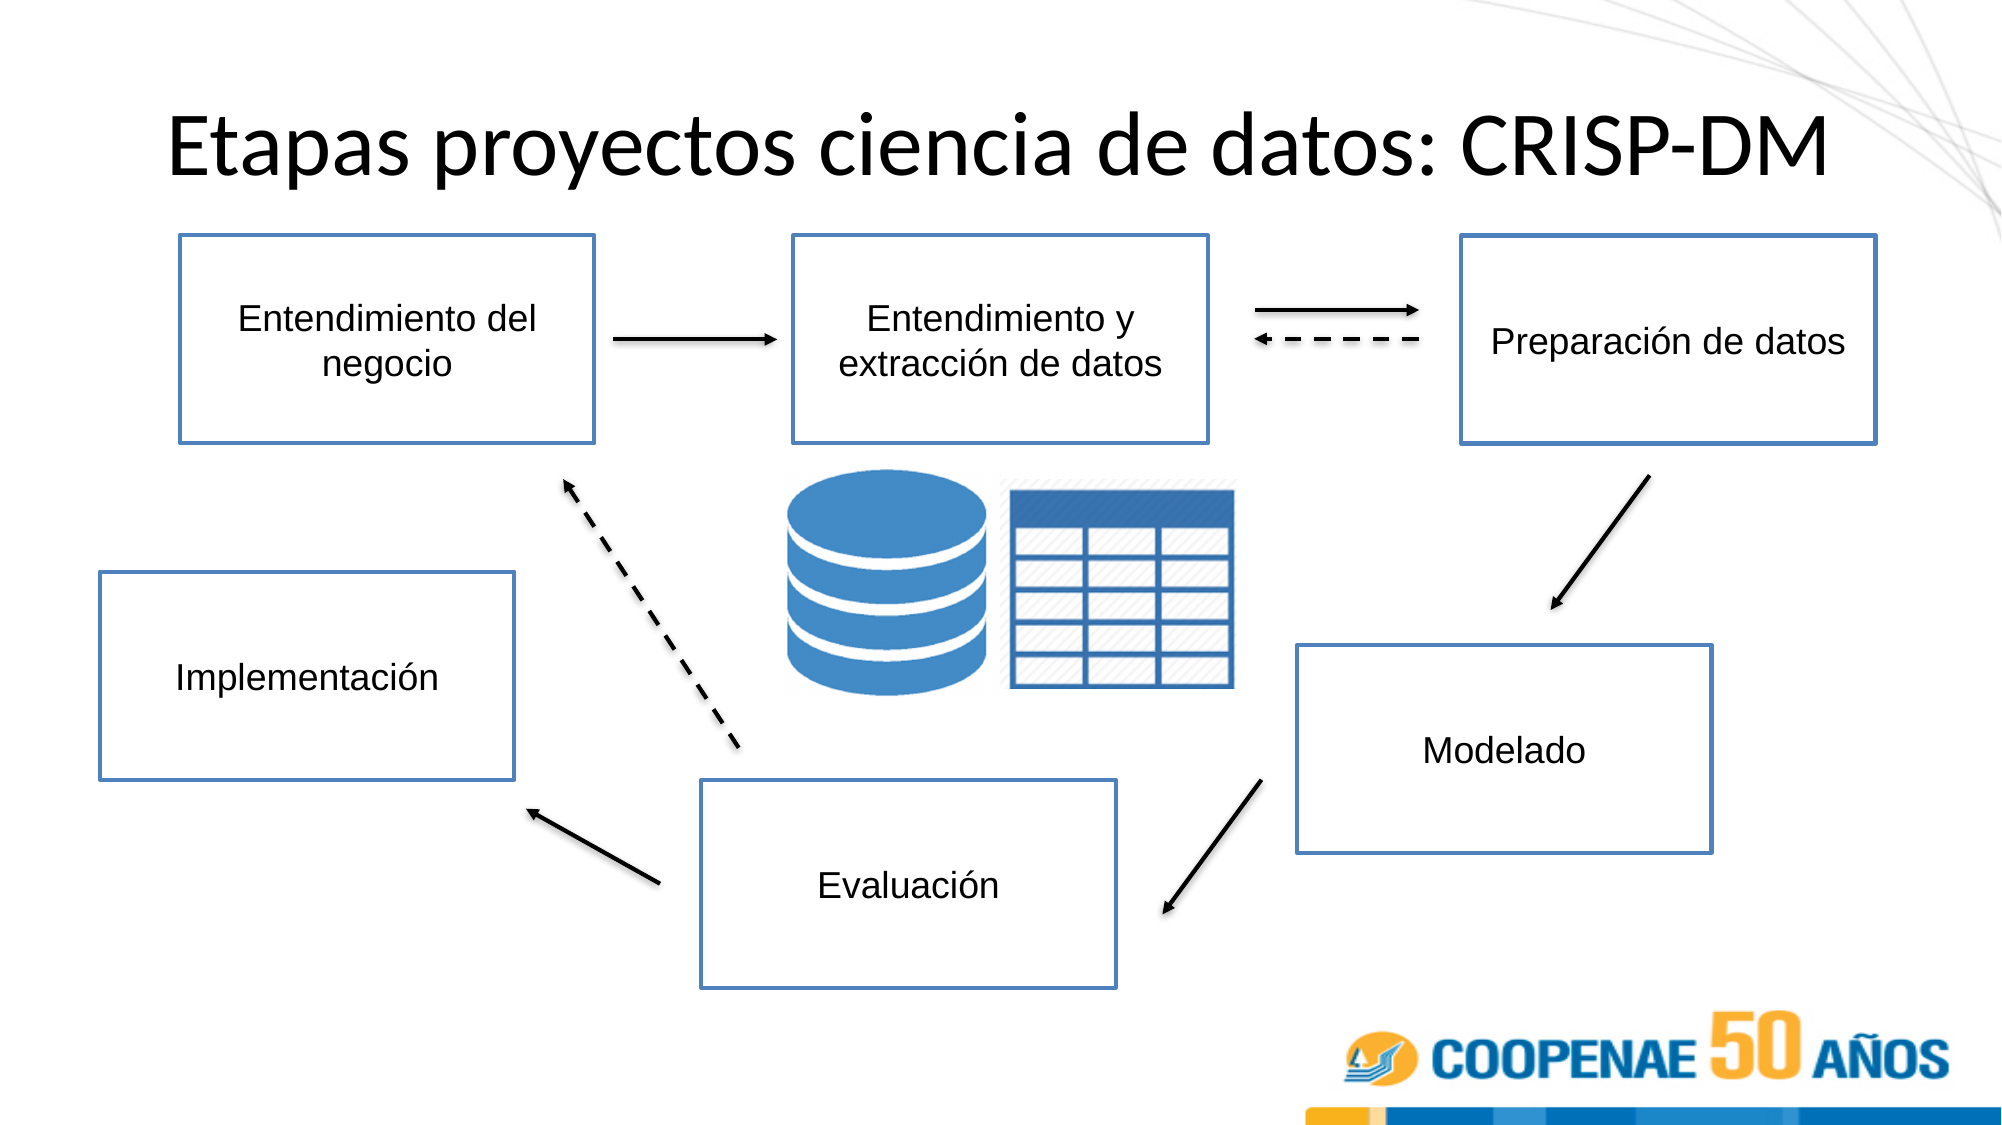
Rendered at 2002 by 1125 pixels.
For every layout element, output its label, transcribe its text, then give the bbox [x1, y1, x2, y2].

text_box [525, 808, 661, 884]
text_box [1162, 779, 1262, 915]
title Etapas proyectos ciencia de datos: CRISP-DM [100, 45, 1901, 233]
text_box Implementación [98, 570, 516, 782]
picture [0, 0, 2002, 1125]
text_box Modelado [1295, 643, 1714, 855]
text_box Evaluación [699, 778, 1118, 990]
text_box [1550, 475, 1650, 611]
text_box Entendimiento del negocio [178, 233, 596, 445]
text_box Entendimiento y extracción de datos [791, 233, 1210, 445]
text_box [562, 478, 739, 748]
text_box Preparación de datos [1459, 233, 1878, 446]
